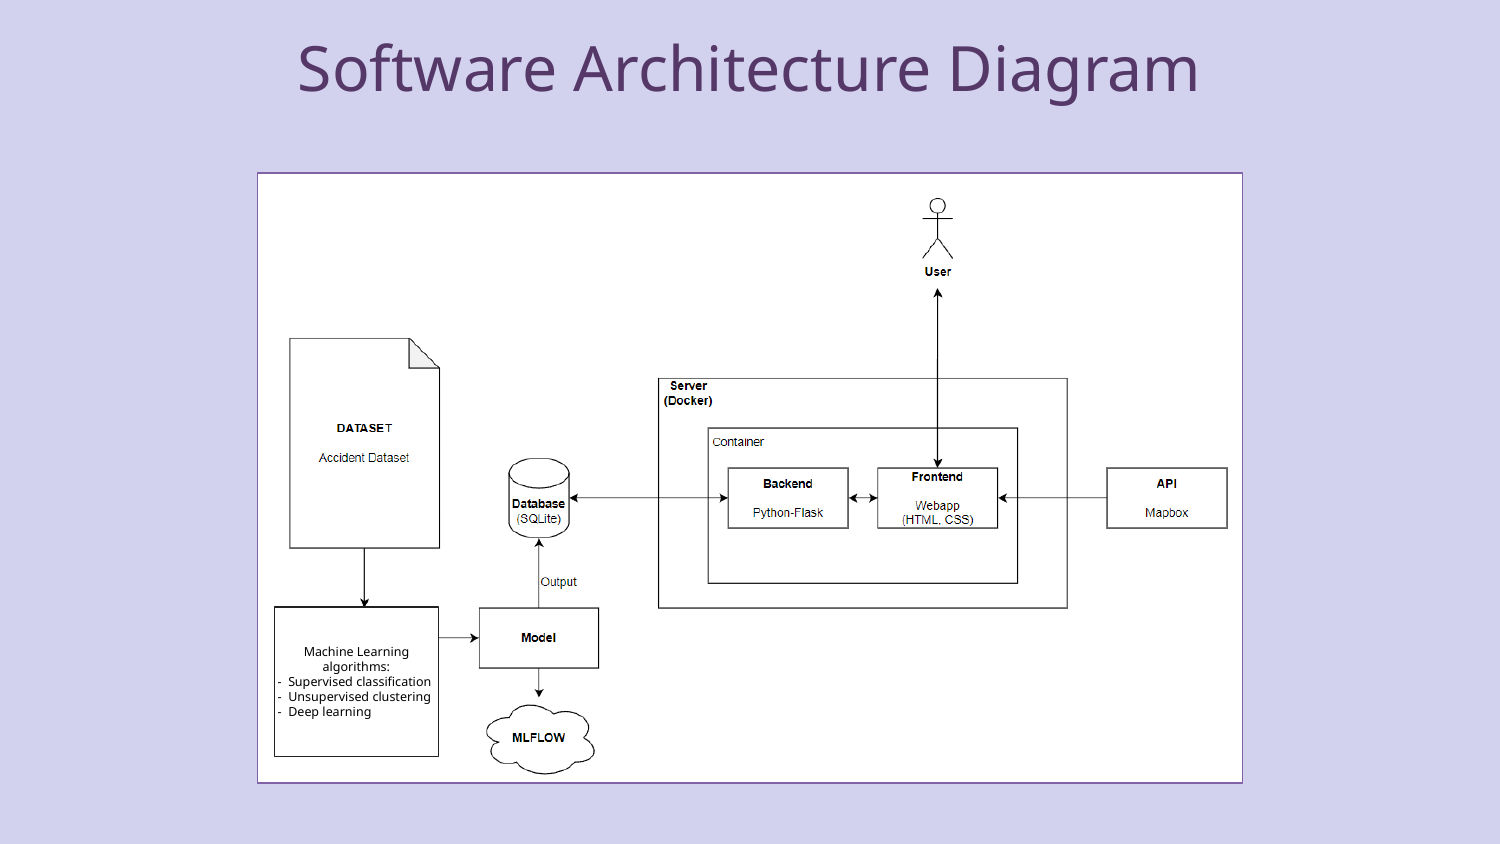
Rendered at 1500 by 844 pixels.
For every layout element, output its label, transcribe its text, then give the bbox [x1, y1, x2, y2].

title Software Architecture Diagram [118, 14, 1382, 109]
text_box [257, 173, 1243, 783]
